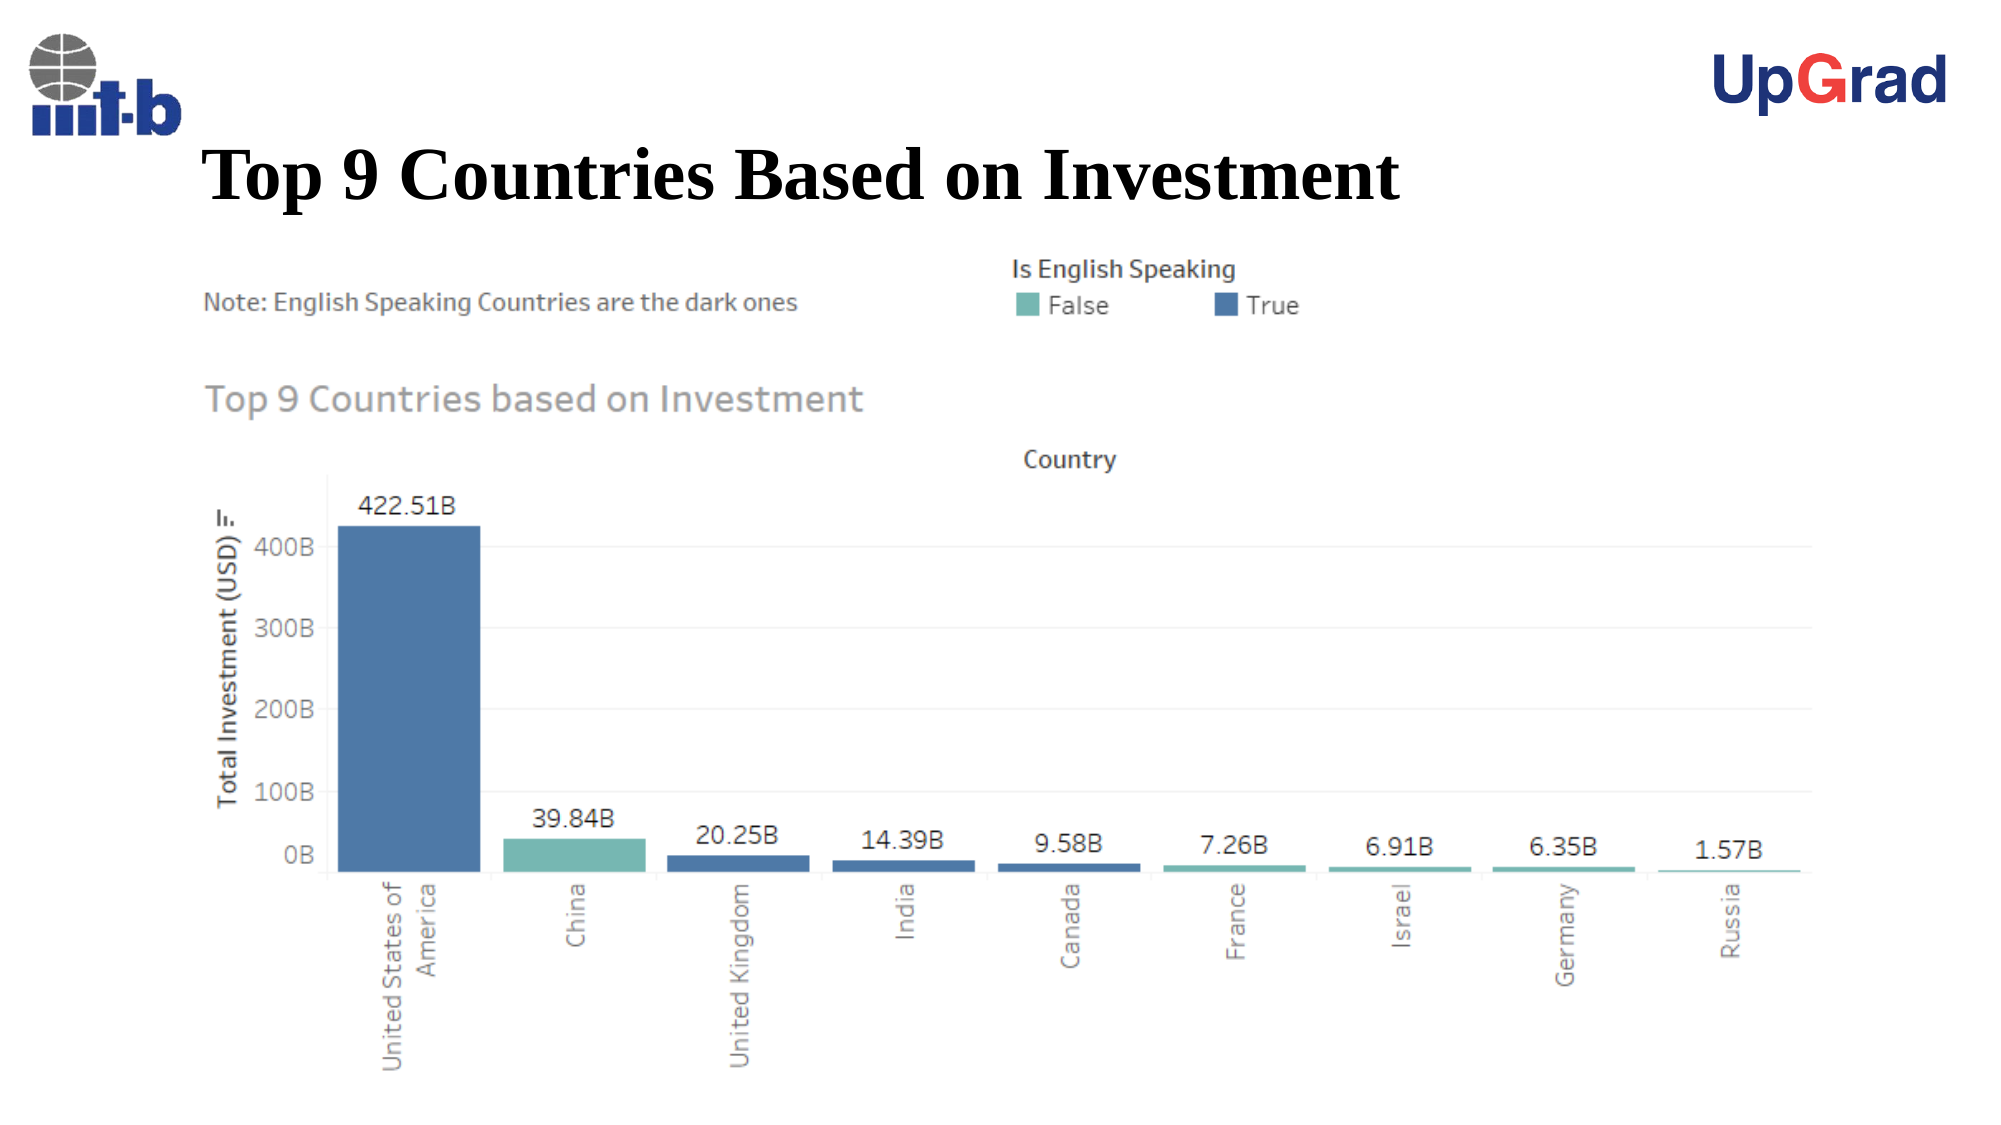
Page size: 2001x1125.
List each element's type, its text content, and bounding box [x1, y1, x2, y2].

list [201, 245, 1814, 1094]
picture [0, 29, 208, 163]
title Top 9 Countries Based on Investment [186, 104, 1715, 246]
picture [1714, 53, 1952, 116]
